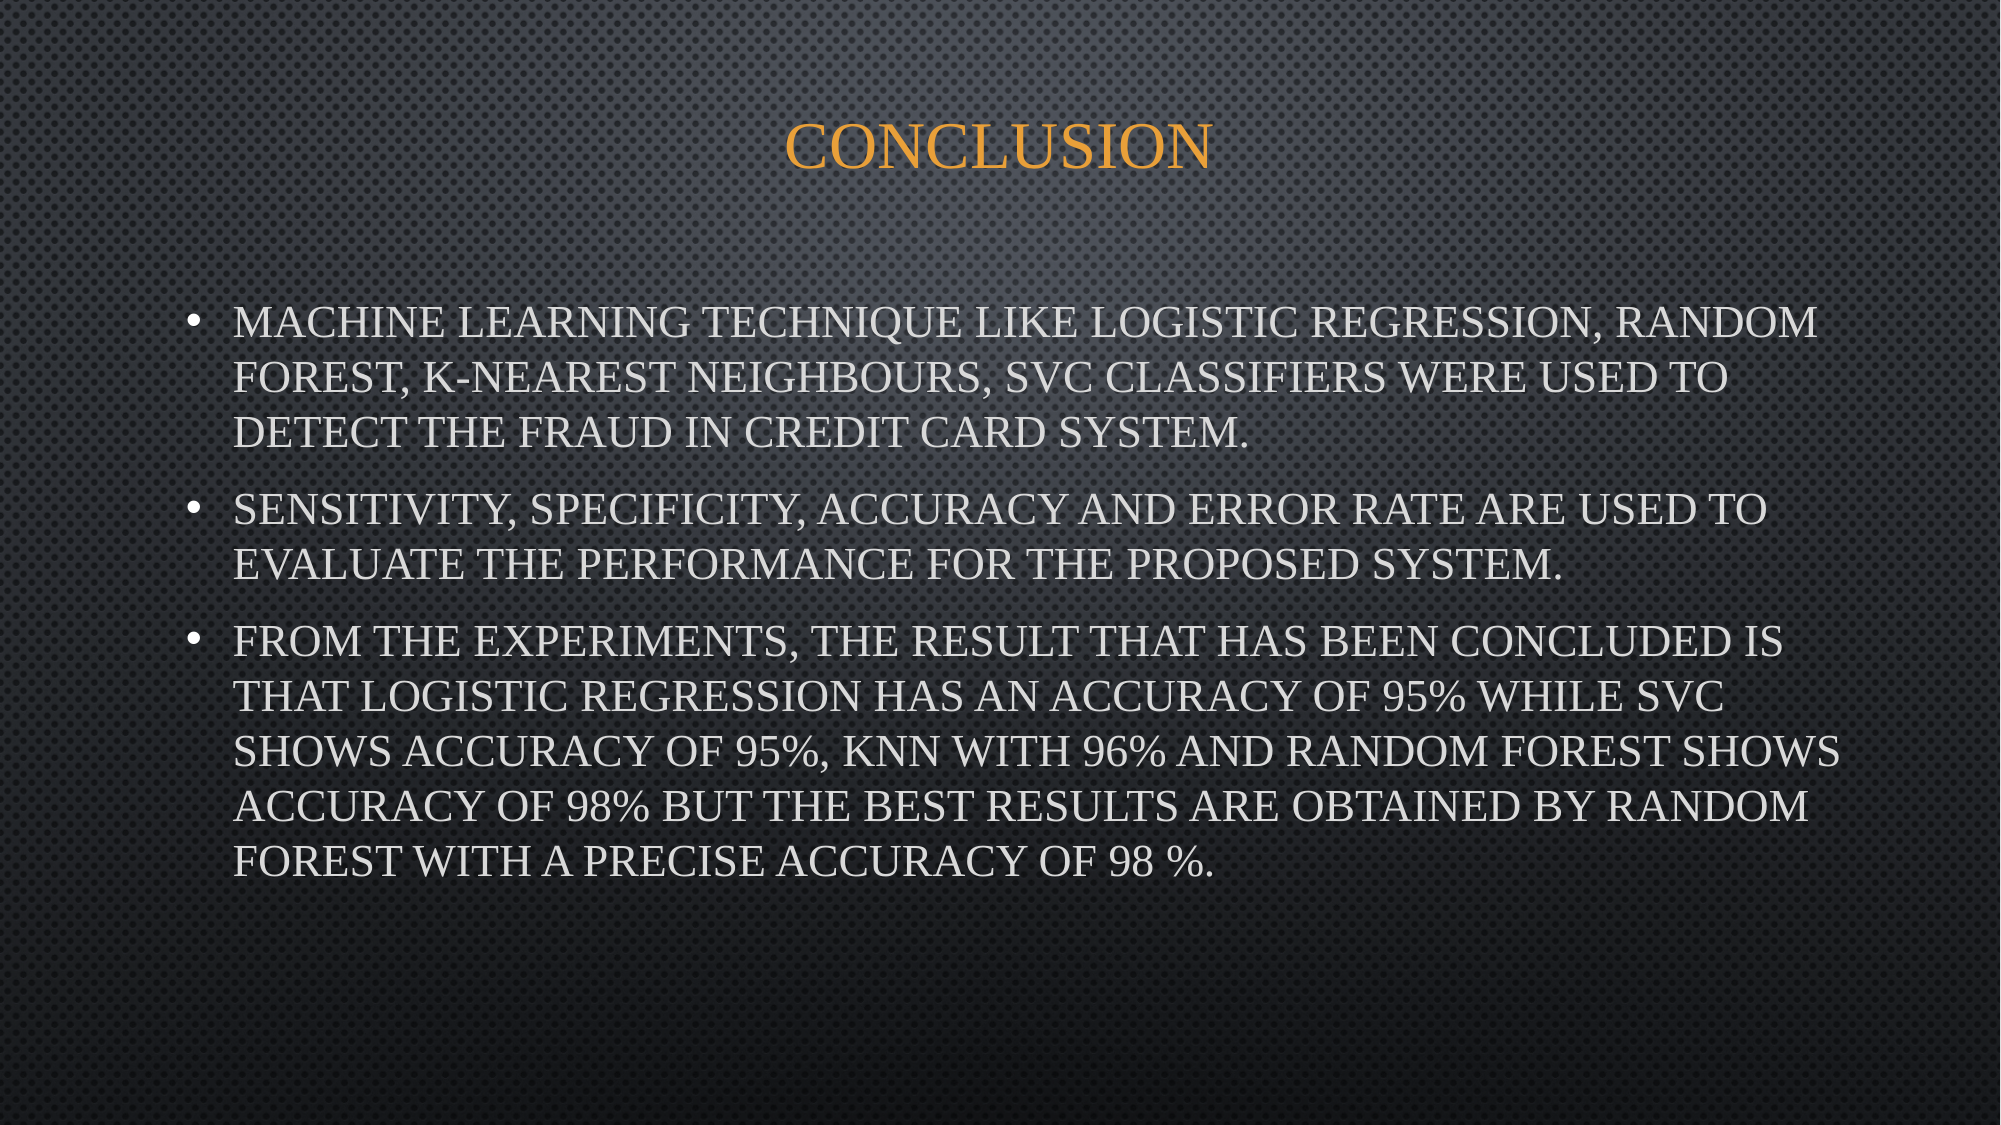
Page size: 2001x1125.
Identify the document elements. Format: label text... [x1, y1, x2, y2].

list Machine learning technique like Logistic regression, Random forest, K-Nearest Neighbours, SVC classifiers were used to detect the fraud in credit card system. Sensitivity, Specificity, accuracy and error rate are used to evaluate the performance for the proposed system. From the experiments, the result that has been concluded is that Logistic regression has an accuracy of 95% while SVC shows accuracy of 95%, KNN with 96% and Random forest shows accuracy of 98% but the best results are obtained by Random Forest with a precise accuracy of 98 %. [170, 141, 1877, 1037]
title CONCLUSION [187, 0, 1813, 141]
